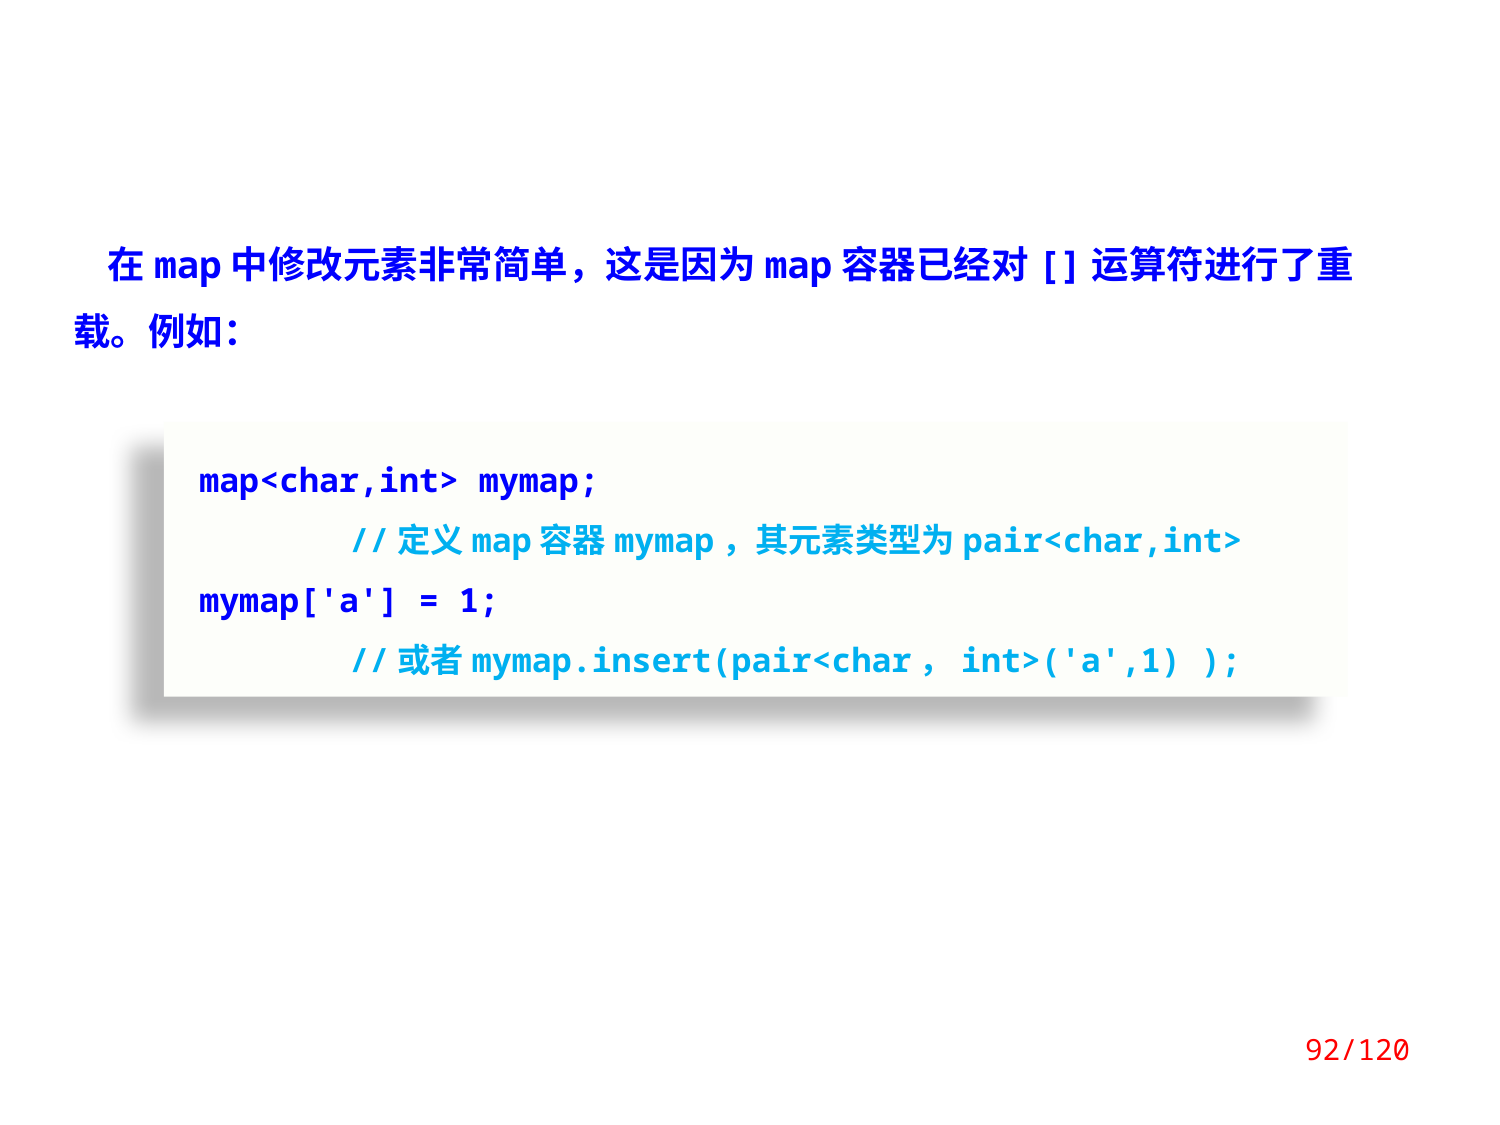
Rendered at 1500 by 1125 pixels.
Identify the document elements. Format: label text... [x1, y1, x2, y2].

text_box 在map中修改元素非常简单，这是因为map容器已经对[]运算符进行了重载。例如： [58, 210, 1418, 361]
text_box map<char,int> mymap; //定义map容器mymap，其元素类型为pair<char,int> mymap['a'] = 1; //或者mymap.insert(pair<char，int>('a',1) ); [162, 420, 1350, 699]
slide_number 92/120 [1074, 1023, 1426, 1100]
